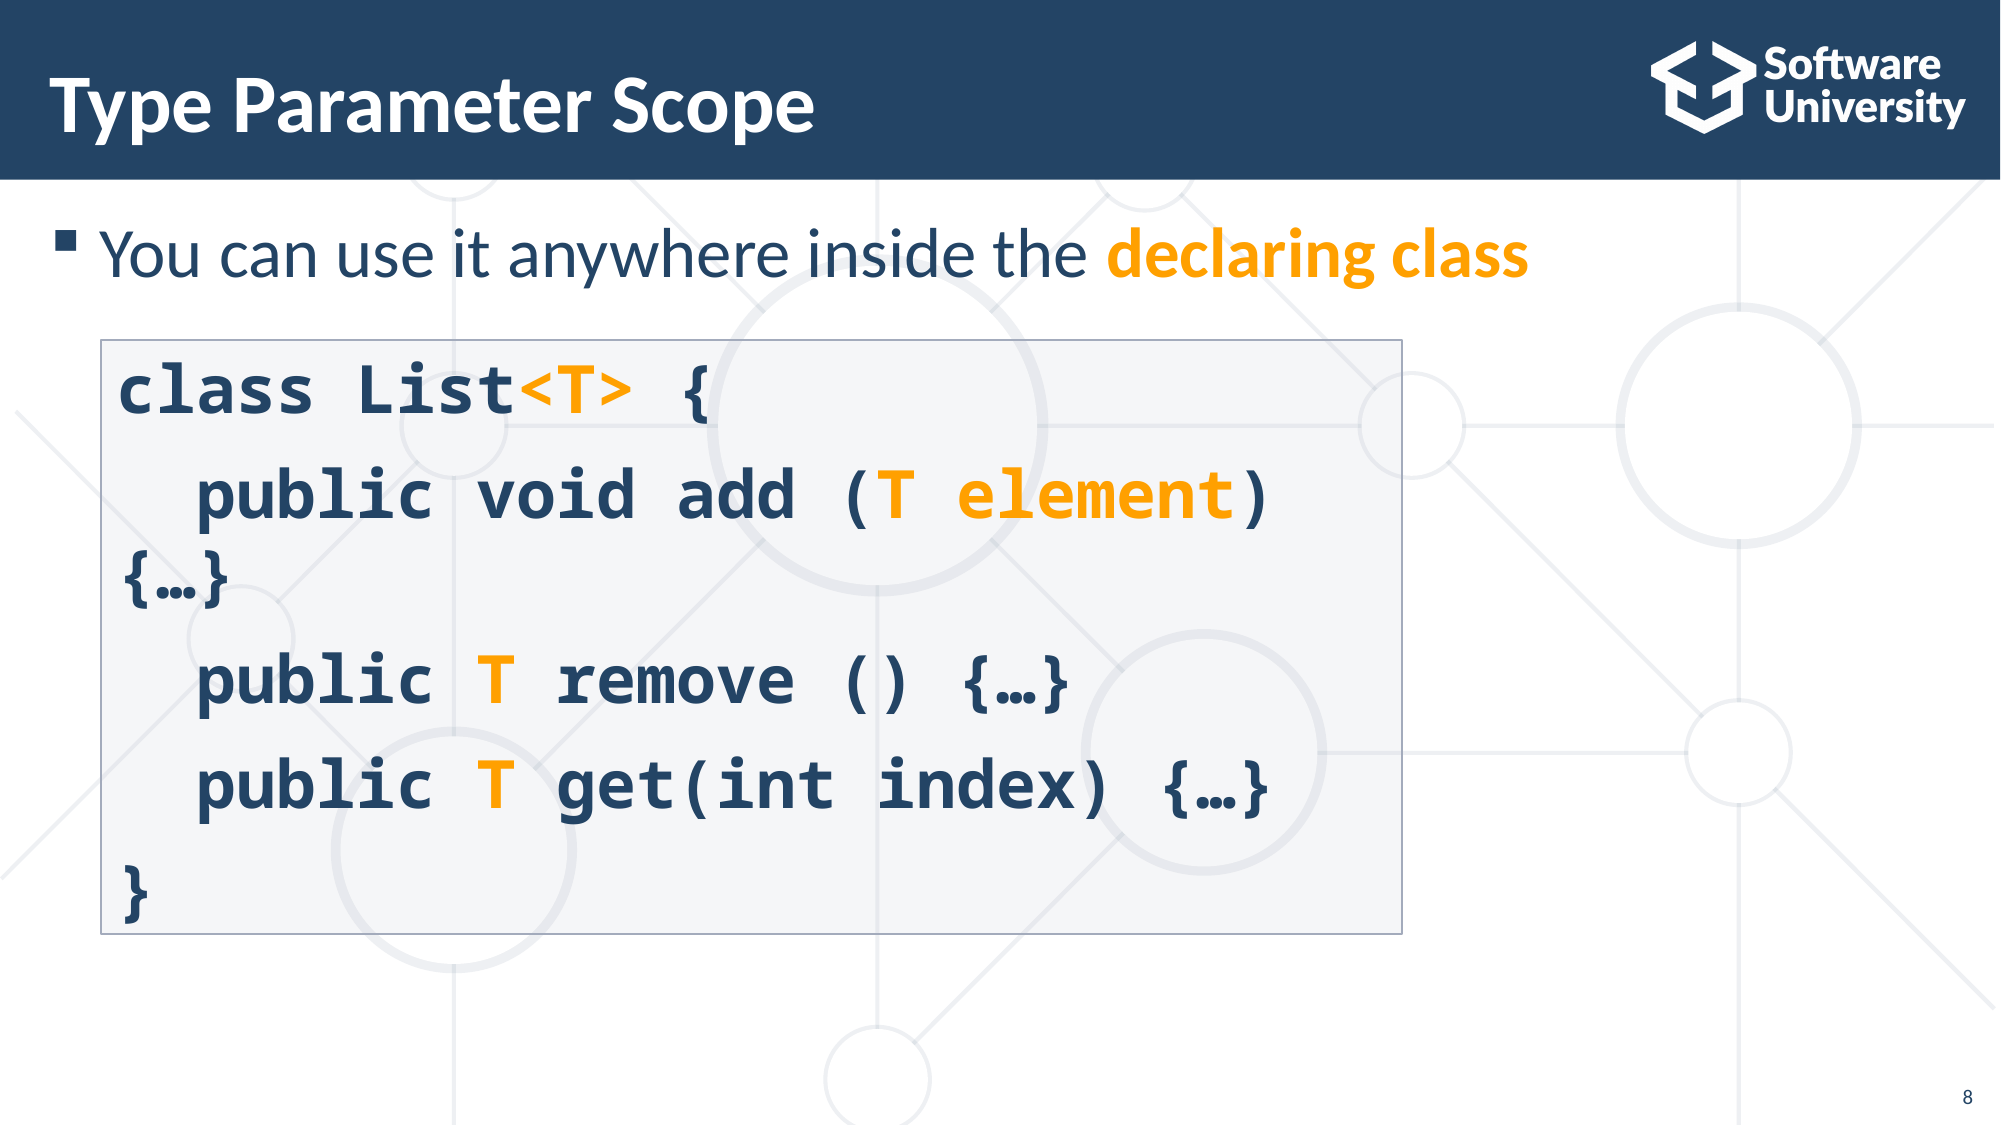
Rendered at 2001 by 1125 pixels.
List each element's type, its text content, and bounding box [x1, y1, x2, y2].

text_box class List<T> { public void add (T element) {…} public T remove () {…} public T get(int index) {…} } [101, 339, 1402, 935]
text_box Type Parameter Scope [31, 14, 1603, 197]
picture [1651, 41, 1966, 134]
text_box You can use it anywhere inside the declaring class [31, 196, 1969, 1111]
slide_number 8 [1927, 1067, 1989, 1117]
